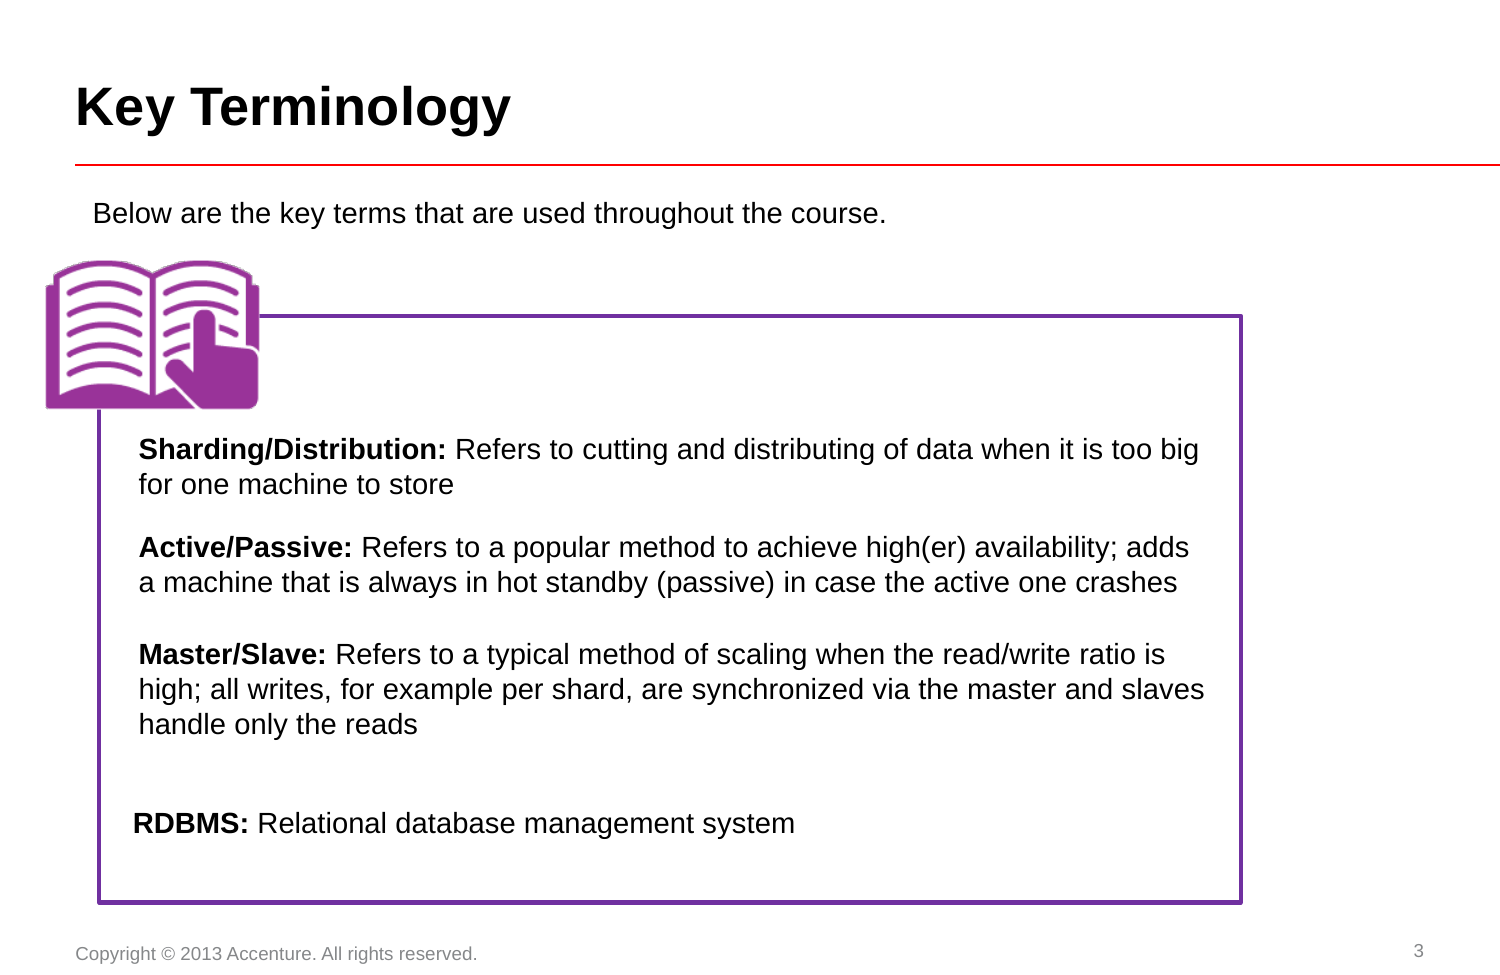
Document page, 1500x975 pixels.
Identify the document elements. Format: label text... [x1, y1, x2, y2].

text_box RDBMS: Relational database management system [116, 795, 1220, 849]
text_box Sharding/Distribution: Refers to cutting and distributing of data when it is too big for one machine to store [122, 421, 1225, 510]
text_box Active/Passive: Refers to a popular method to achieve high(er) availability; adds a machine that is always in hot standby (passive) in case the active one crashes [122, 519, 1225, 608]
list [45, 252, 262, 417]
title Key Terminology [75, 24, 1422, 136]
text_box Master/Slave: Refers to a typical method of scaling when the read/write ratio is high; all writes, for example per shard, are synchronized via the master and slaves handle only the reads [122, 626, 1225, 750]
text_box [97, 314, 1243, 905]
text_box Below are the key terms that are used throughout the course. [77, 187, 1411, 237]
